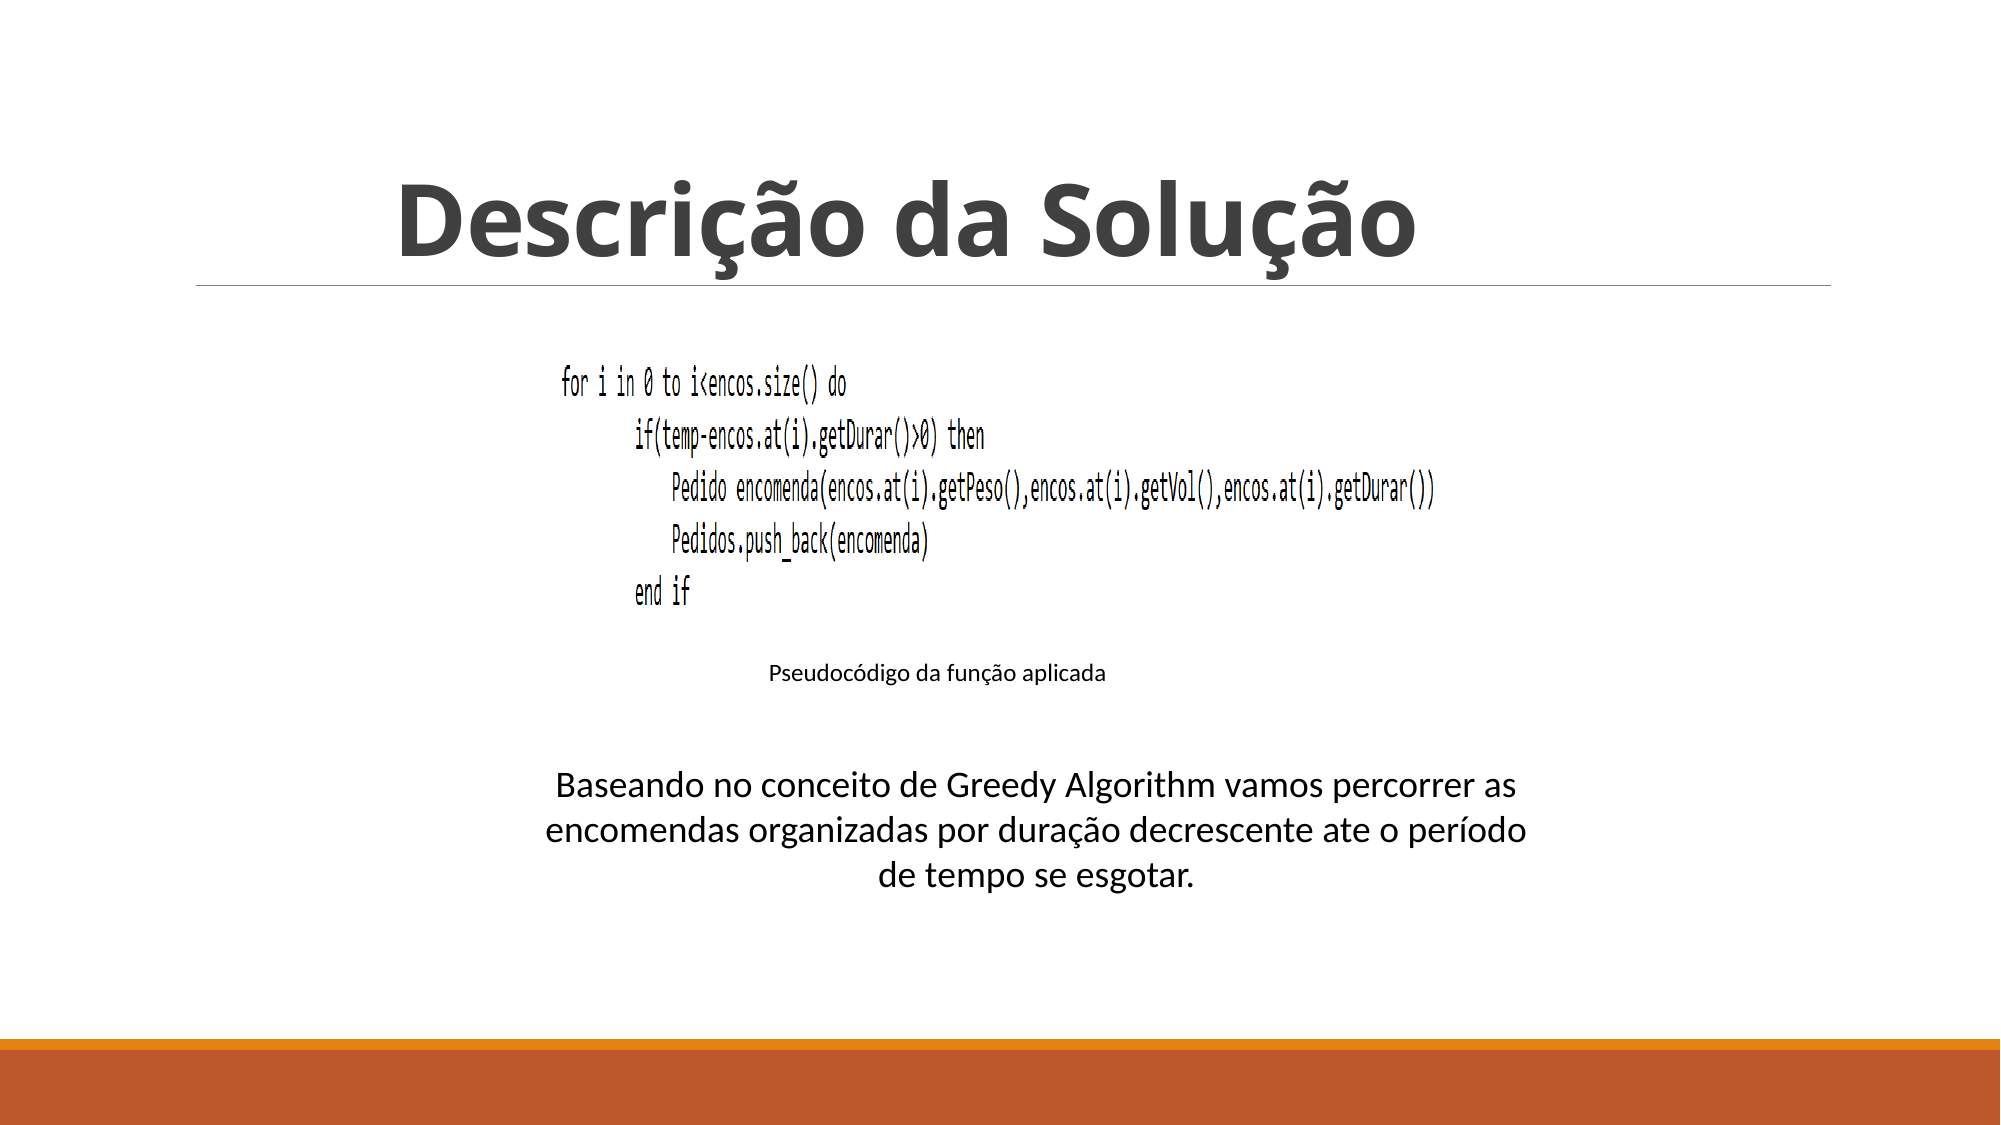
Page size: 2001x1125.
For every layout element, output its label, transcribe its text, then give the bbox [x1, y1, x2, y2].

text_box Pseudocódigo da função aplicada [632, 659, 1232, 694]
title Descrição da Solução [94, 46, 1745, 285]
text_box Baseando no conceito de Greedy Algorithm vamos percorrer as encomendas organizadas por duração decrescente ate o período de tempo se esgotar. [524, 752, 1550, 903]
picture [557, 345, 1443, 650]
